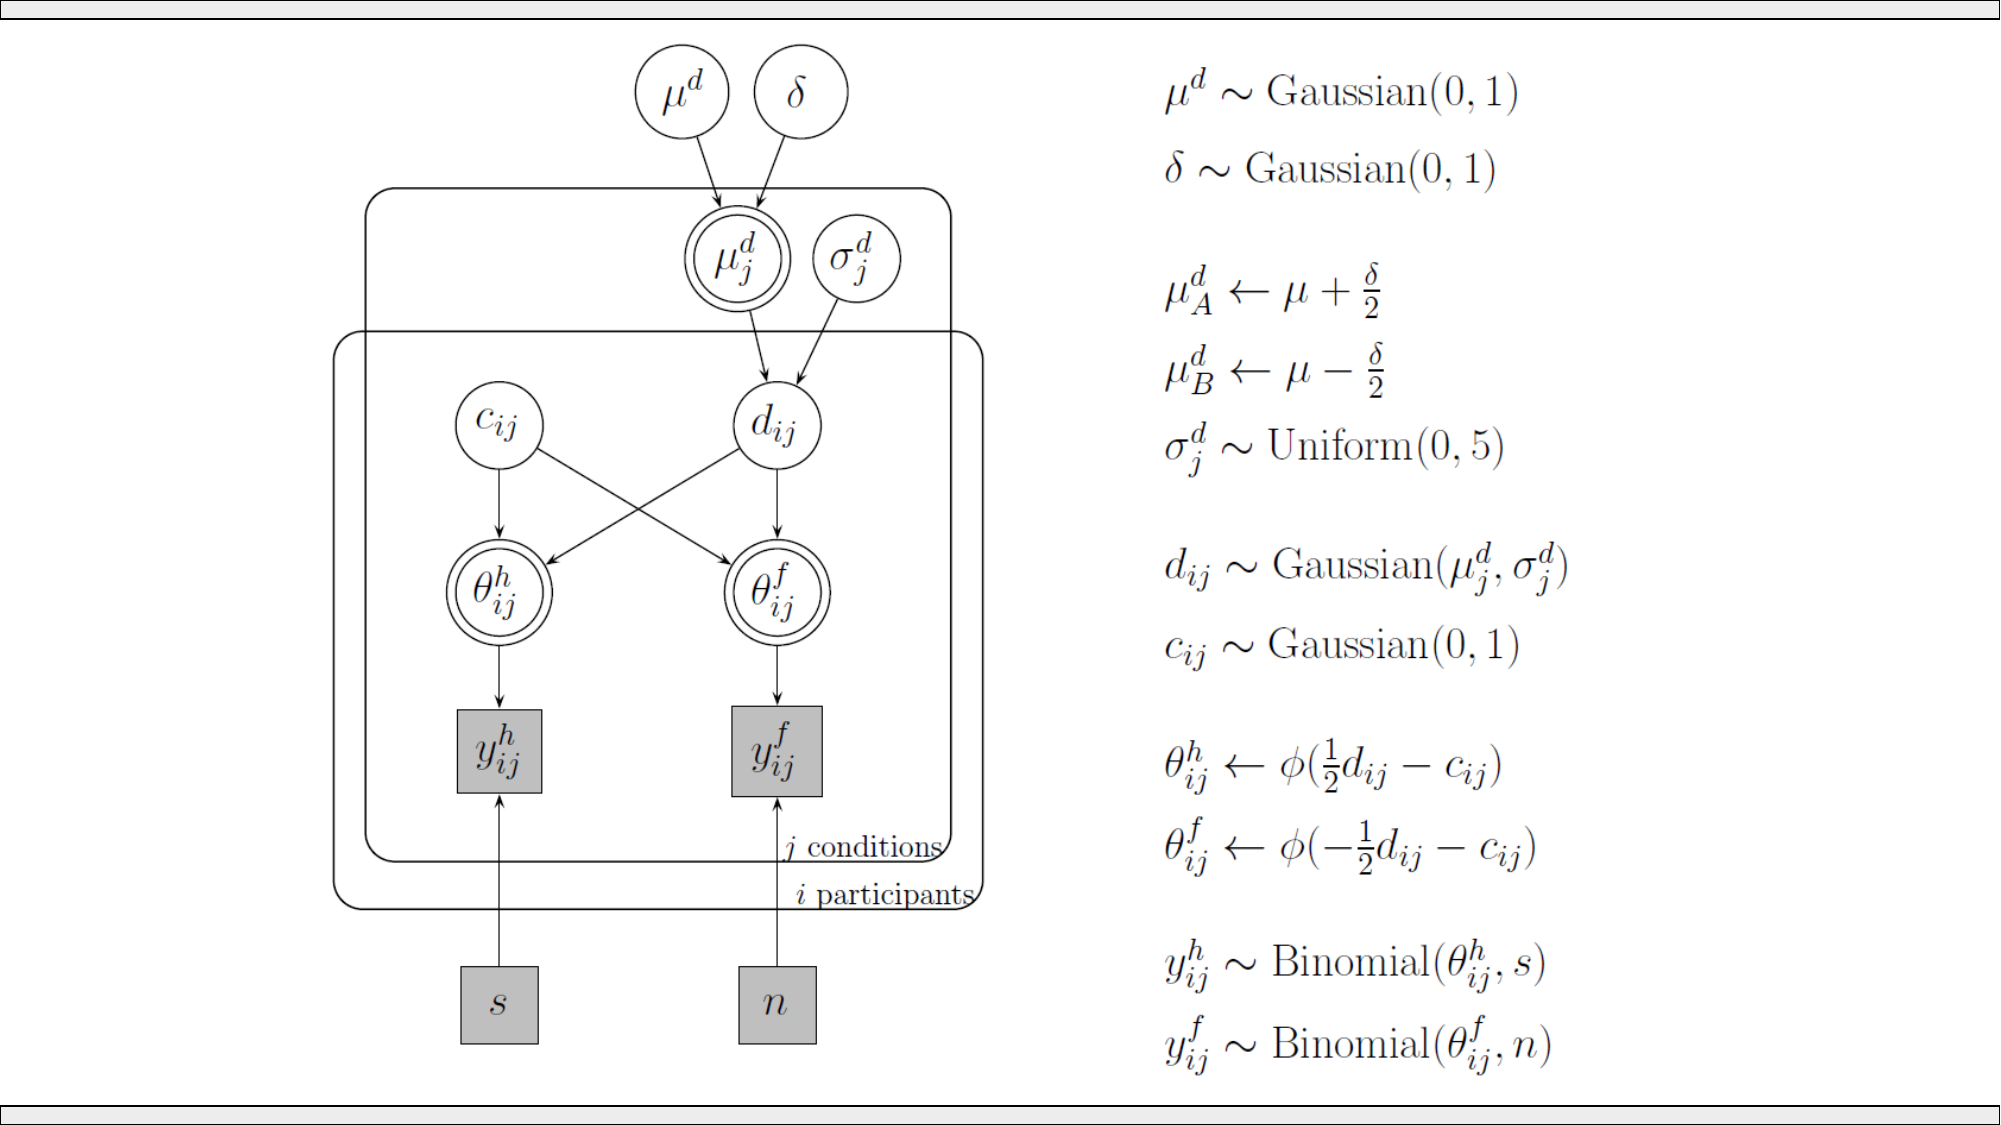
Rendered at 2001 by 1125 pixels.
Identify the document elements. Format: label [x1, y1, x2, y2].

text_box [0, 1105, 2000, 1125]
picture [305, 34, 1593, 1091]
text_box [0, 0, 2000, 20]
